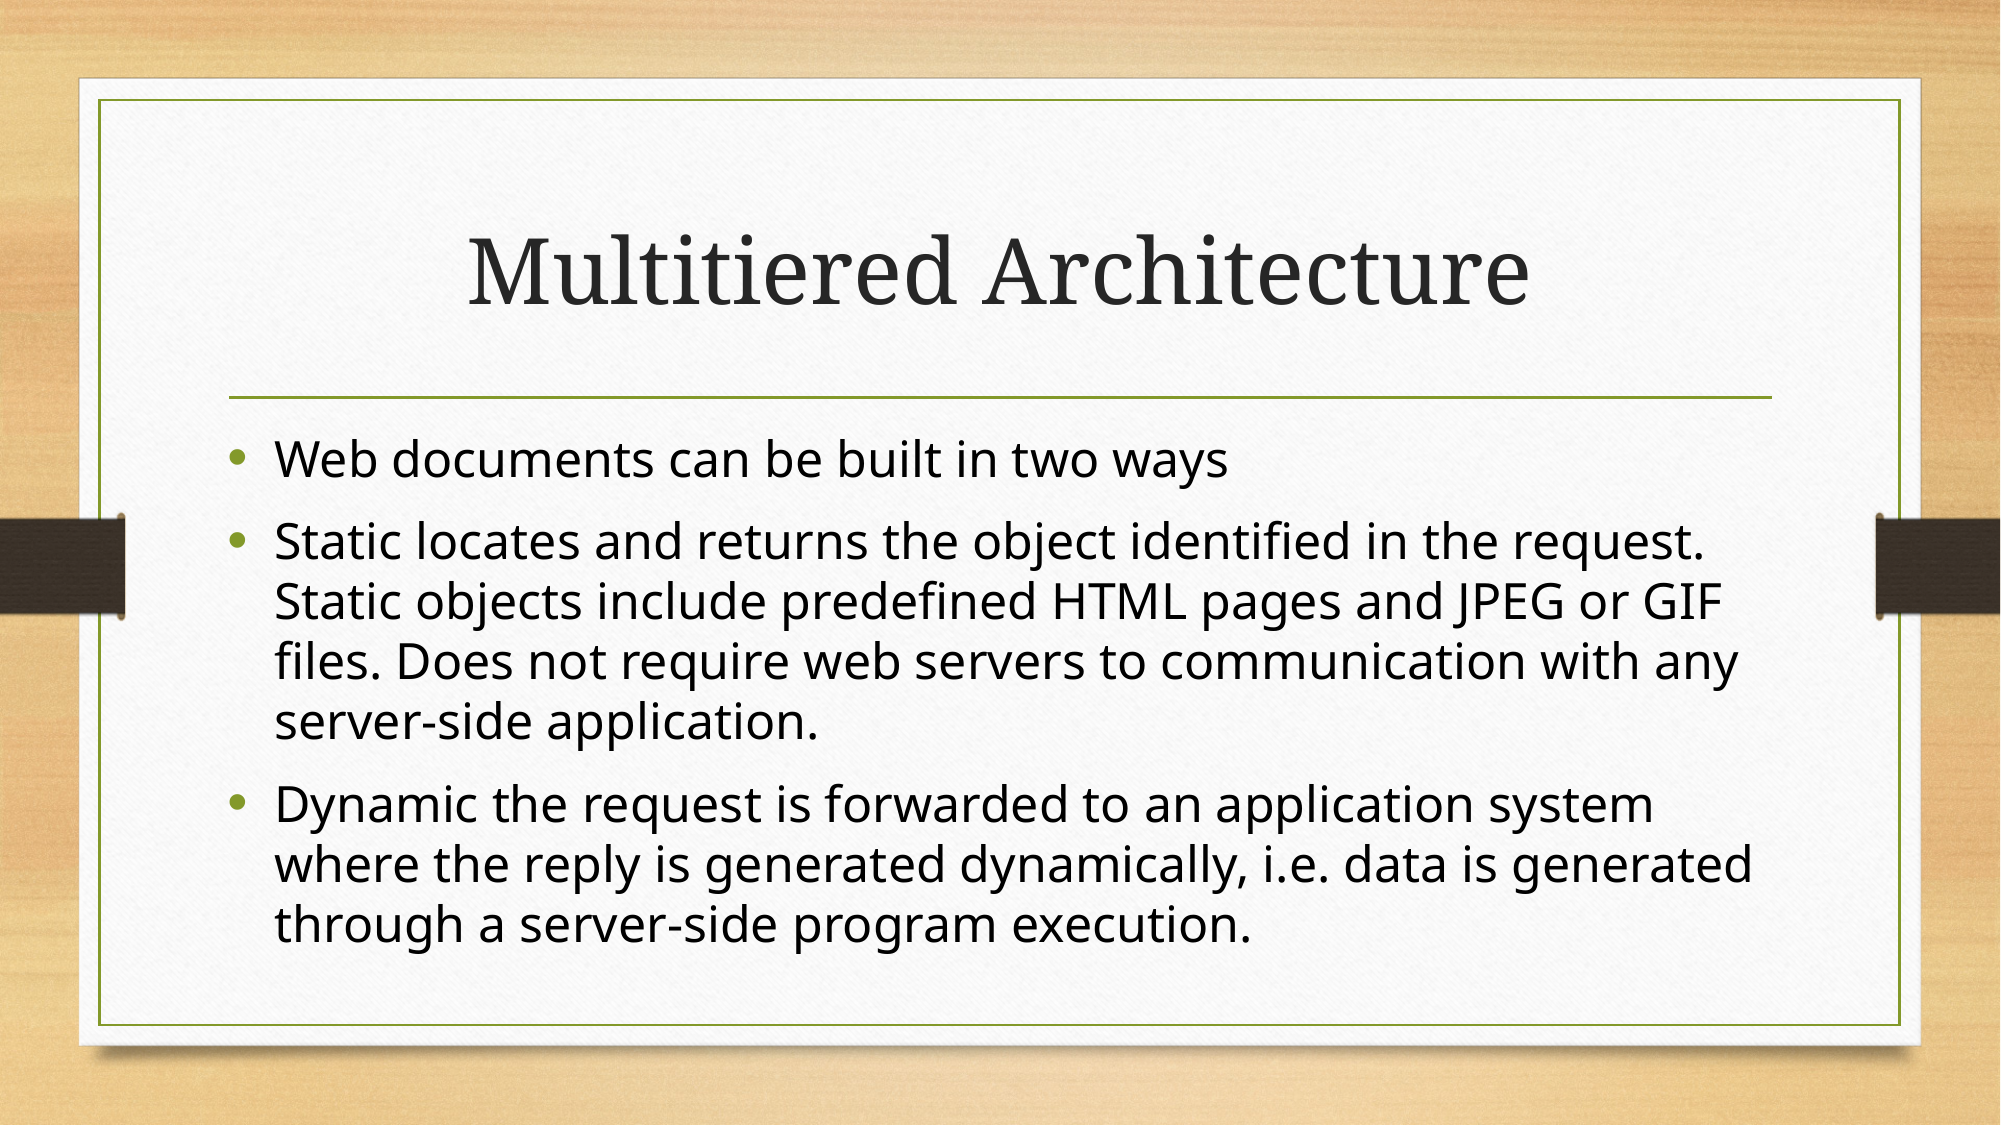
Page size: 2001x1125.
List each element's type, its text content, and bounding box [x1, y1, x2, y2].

title Multitiered Architecture [212, 161, 1788, 375]
picture [0, 0, 2001, 1125]
list Web documents can be built in two ways Static locates and returns the object identified in the request. Static objects include predefined HTML pages and JPEG or GIF files. Does not require web servers to communication with any server-side application. Dynamic the request is forwarded to an application system where the reply is generated dynamically, i.e. data is generated through a server-side program execution. [212, 419, 1788, 964]
